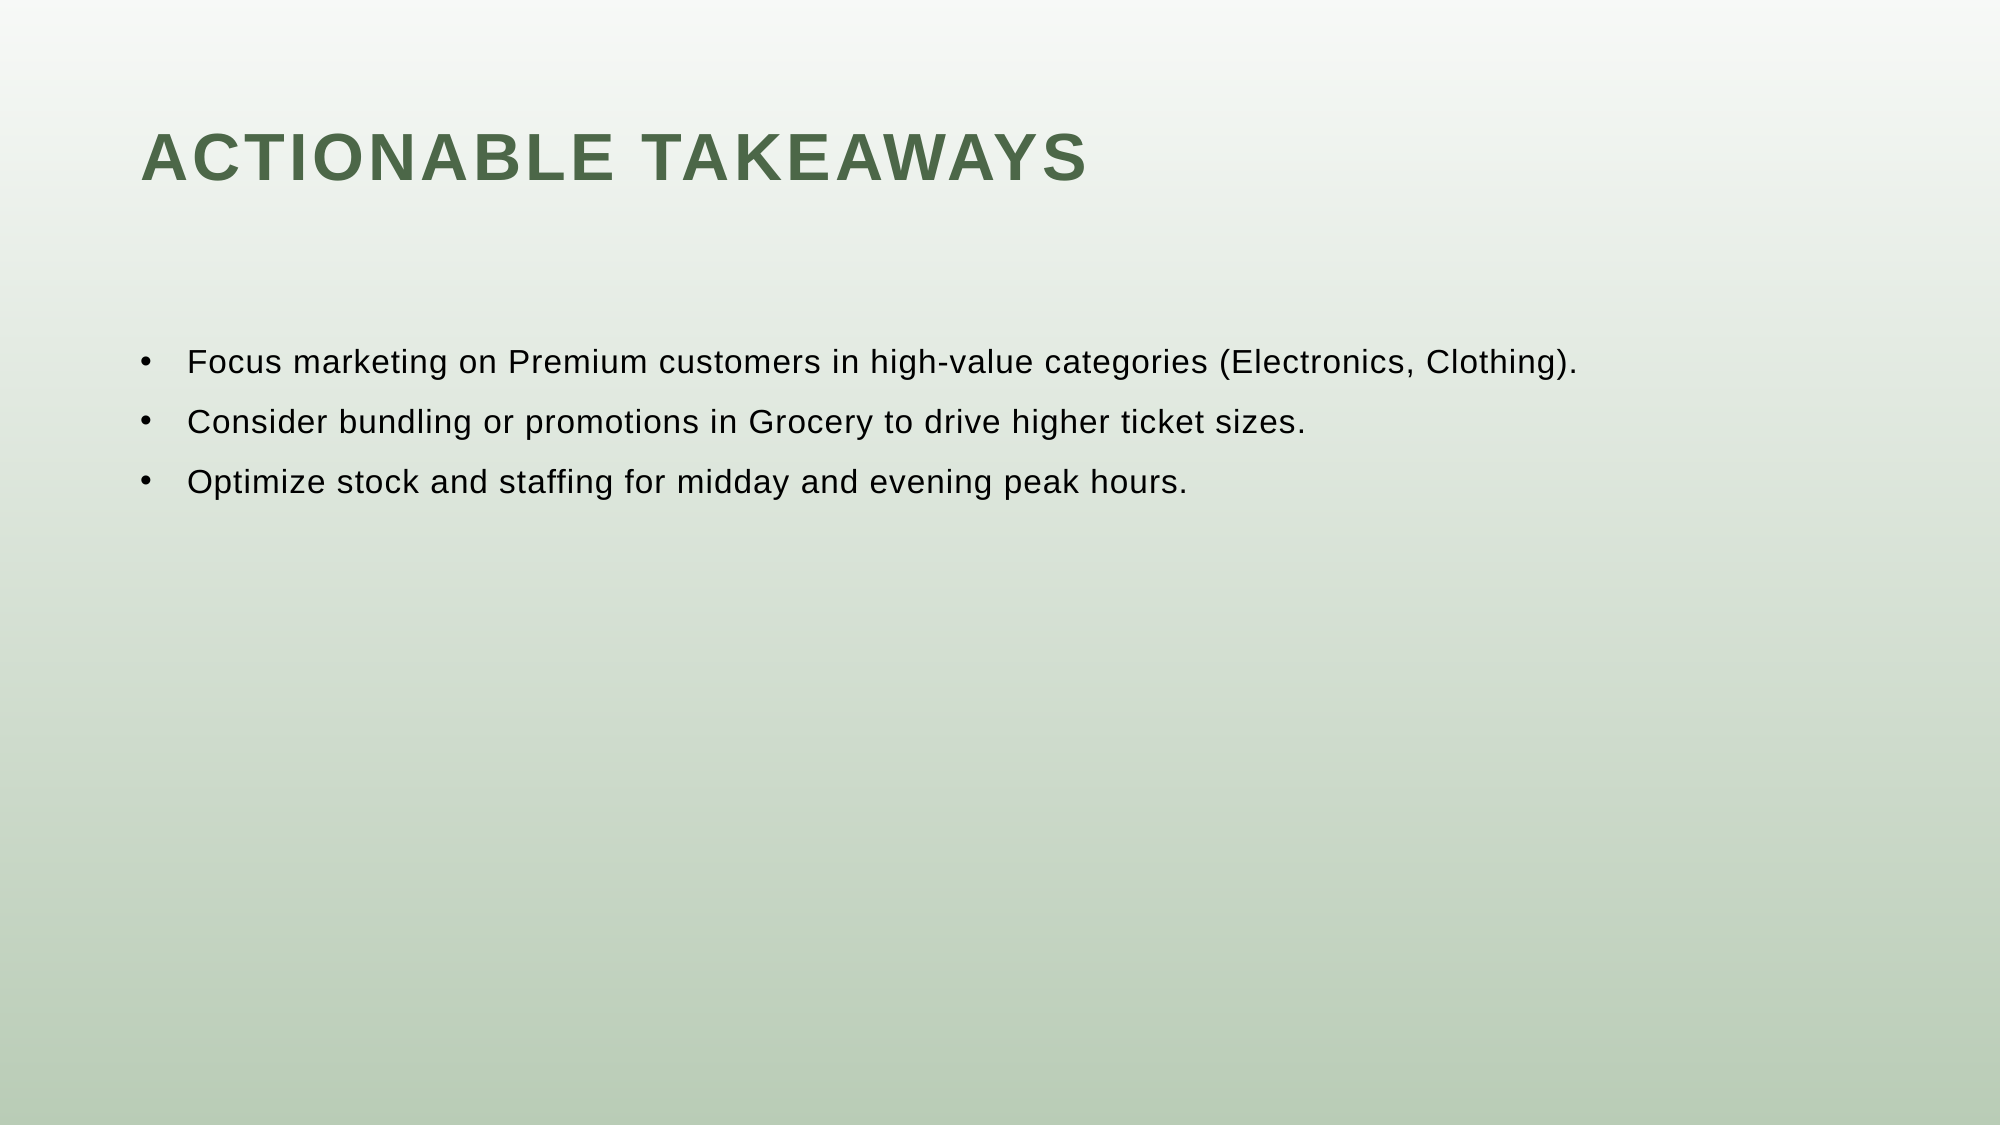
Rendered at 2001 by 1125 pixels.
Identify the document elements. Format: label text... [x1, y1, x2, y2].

title Actionable Takeaways [125, 78, 1803, 239]
list Focus marketing on Premium customers in high-value categories (Electronics, Clothing). Consider bundling or promotions in Grocery to drive higher ticket sizes. Optimize stock and staffing for midday and evening peak hours. [125, 313, 1803, 1011]
